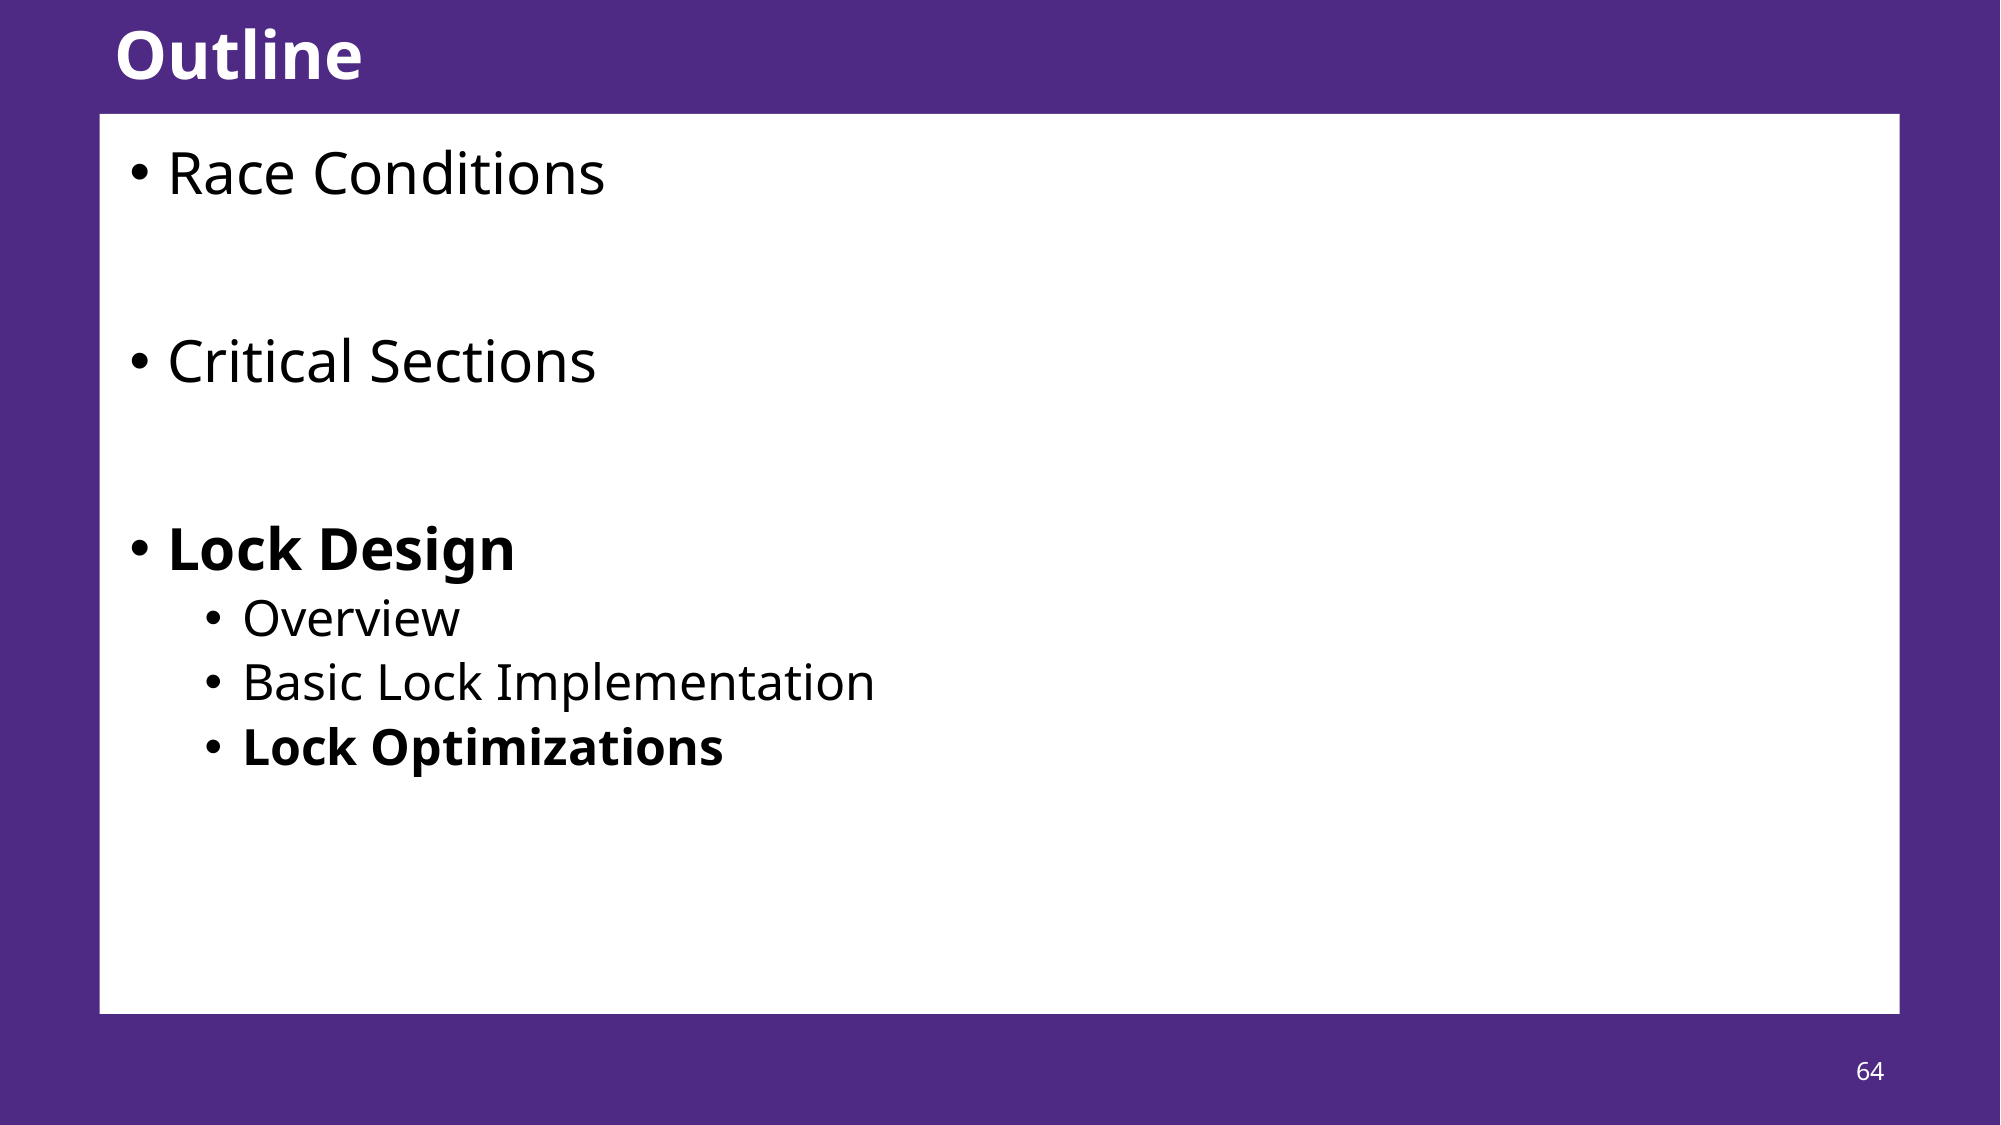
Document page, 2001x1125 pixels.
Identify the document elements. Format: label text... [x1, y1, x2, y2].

slide_number 64 [1749, 1042, 1900, 1103]
list Race Conditions Critical Sections Lock Design Overview Basic Lock Implementation Lock Optimizations [99, 114, 1900, 1014]
title Outline [99, 1, 1900, 114]
